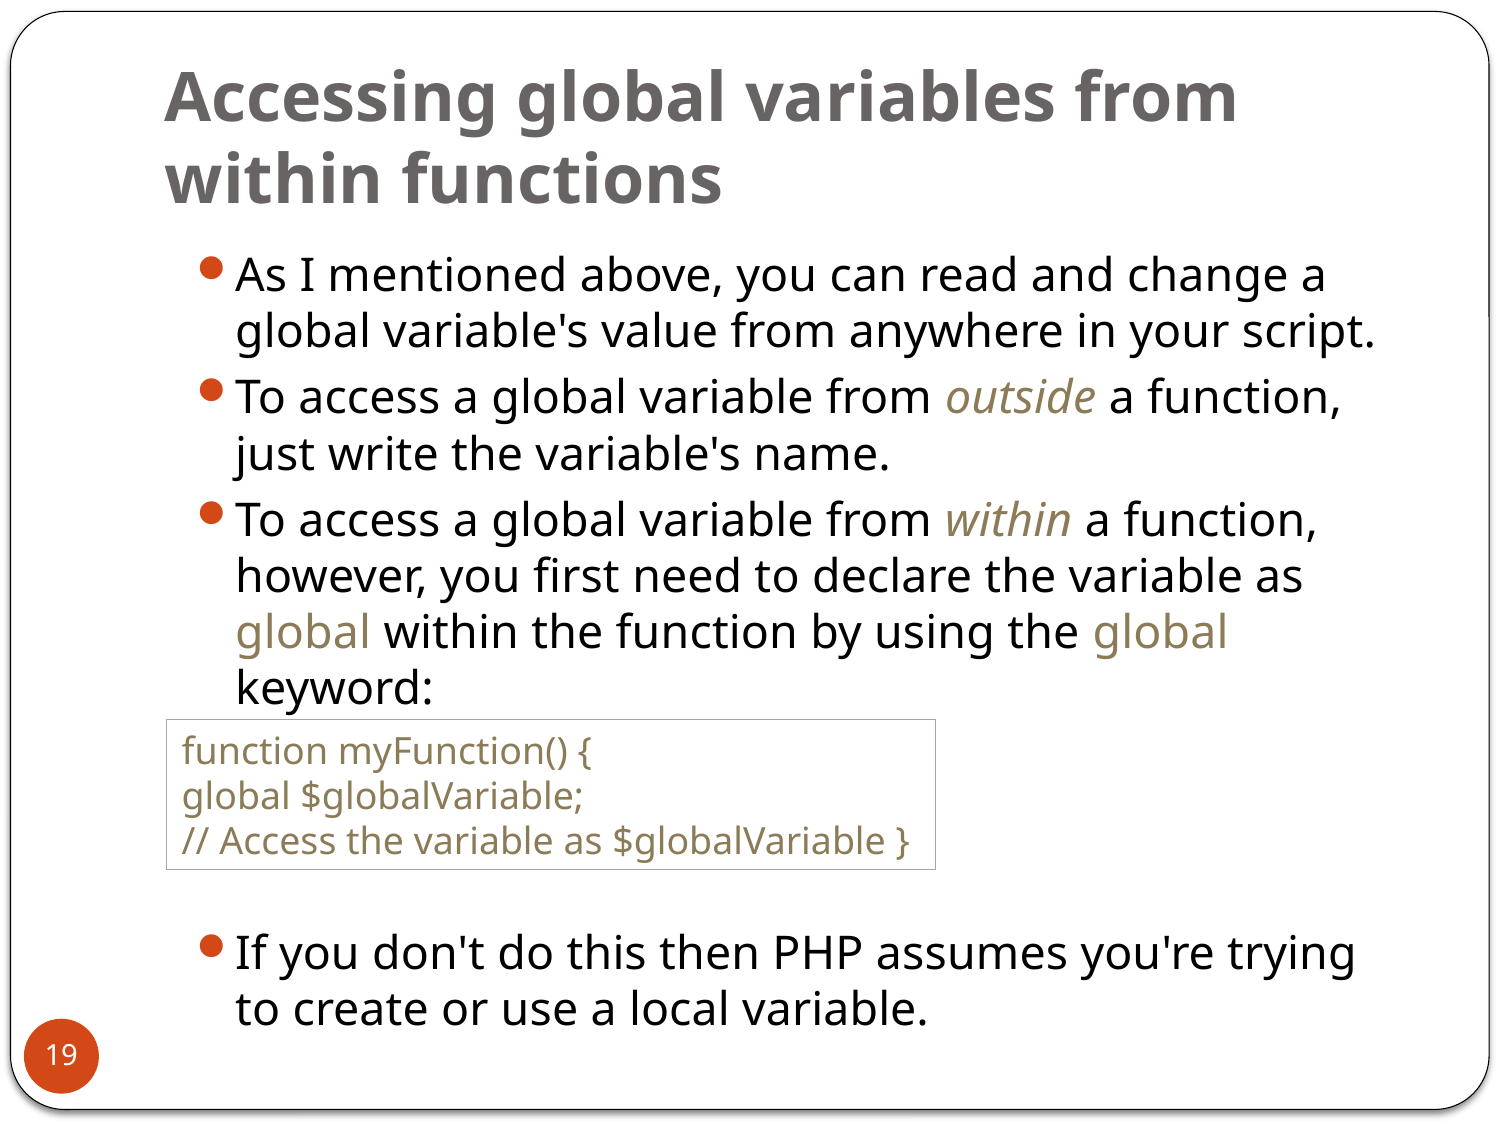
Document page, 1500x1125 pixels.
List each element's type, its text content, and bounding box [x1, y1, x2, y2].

title Accessing global variables from within functions [150, 45, 1425, 233]
slide_number 19 [23, 1018, 99, 1094]
text_box function myFunction() { global $globalVariable; // Access the variable as $globalVariable } [166, 719, 936, 870]
list As I mentioned above, you can read and change a global variable's value from anywhere in your script. To access a global variable from outside a function, just write the variable's name. To access a global variable from within a function, however, you first need to declare the variable as global within the function by using the global keyword: If you don't do this then PHP assumes you're trying to create or use a local variable. [181, 237, 1425, 1059]
